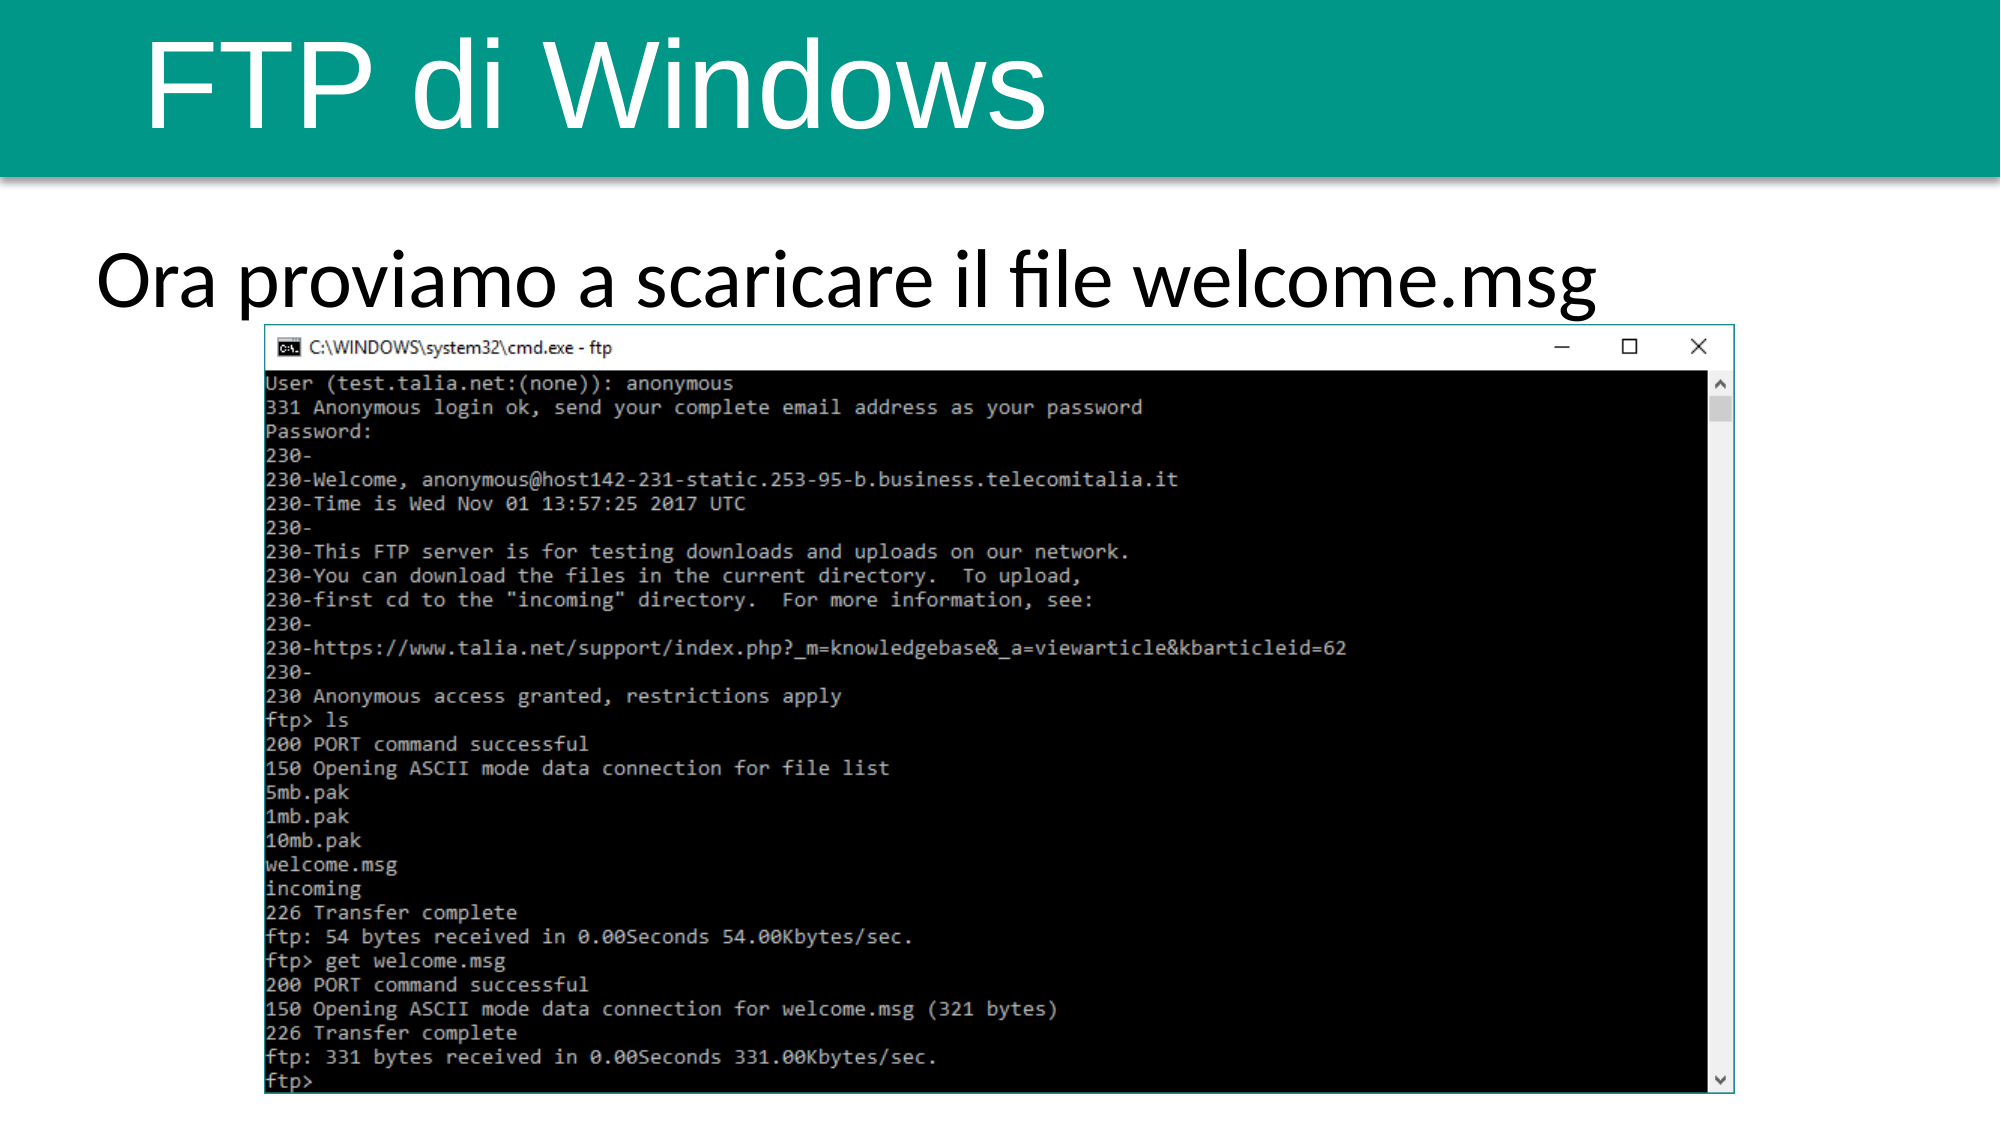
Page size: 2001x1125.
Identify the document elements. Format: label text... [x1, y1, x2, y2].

text_box [0, 0, 2000, 178]
text_box Ora proviamo a scaricare il file welcome.msg [81, 216, 1894, 332]
title FTP di Windows [127, 0, 1863, 177]
picture [264, 324, 1735, 1094]
